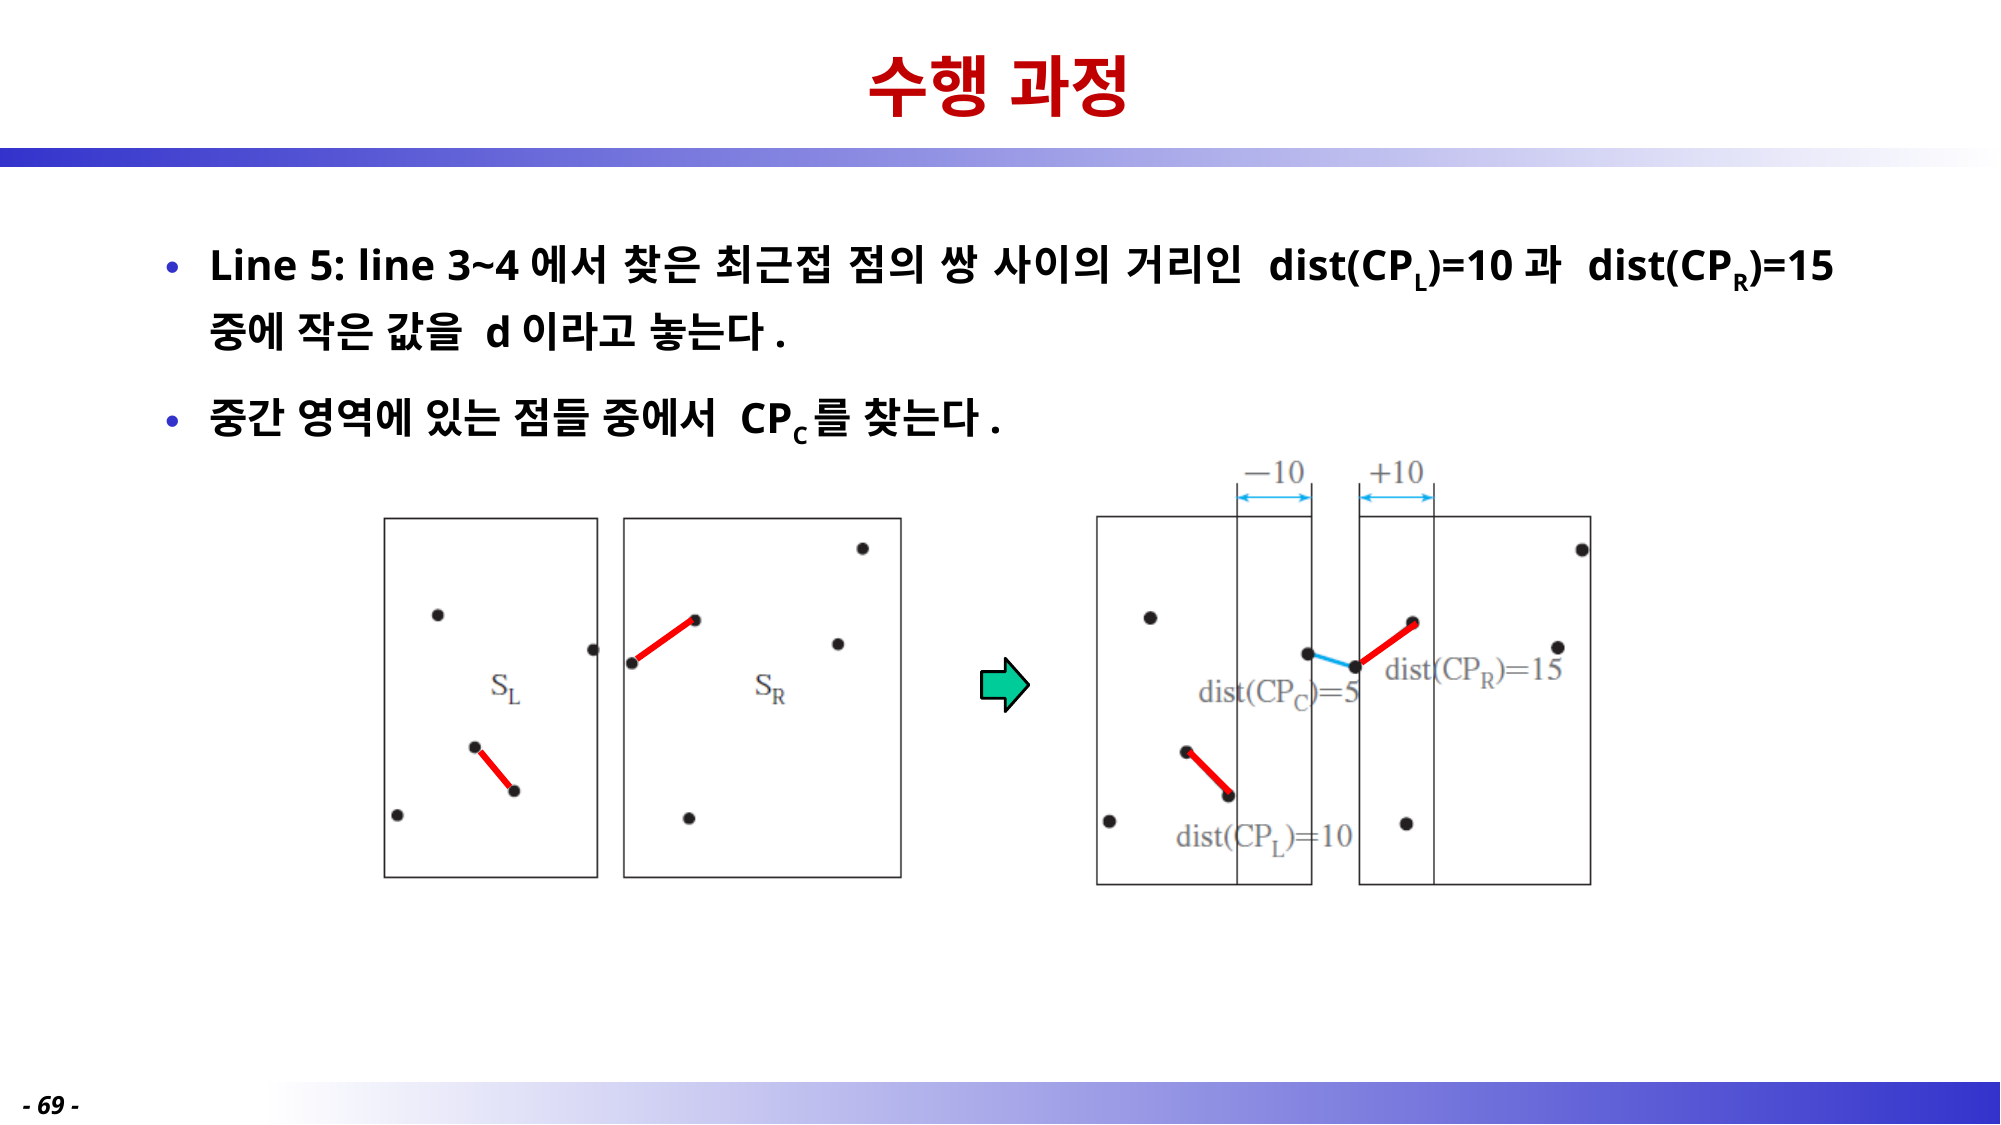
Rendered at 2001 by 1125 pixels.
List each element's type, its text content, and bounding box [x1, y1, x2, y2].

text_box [479, 751, 510, 788]
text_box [636, 619, 693, 660]
picture [373, 507, 914, 891]
picture [1086, 458, 1602, 897]
slide_number - 69 - [7, 1082, 150, 1118]
text_box [981, 658, 1029, 712]
list Line 5: line 3~4에서 찾은 최근접 점의 쌍 사이의 거리인 dist(CPL)=10과 dist(CPR)=15 중에 작은 값을 d이라고 놓는다. 중간 영역에 있는 점들 중에서 CPC를 찾는다. [150, 219, 1850, 1082]
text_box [1361, 623, 1417, 663]
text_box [1188, 751, 1231, 793]
title 수행 과정 [150, 7, 1850, 163]
